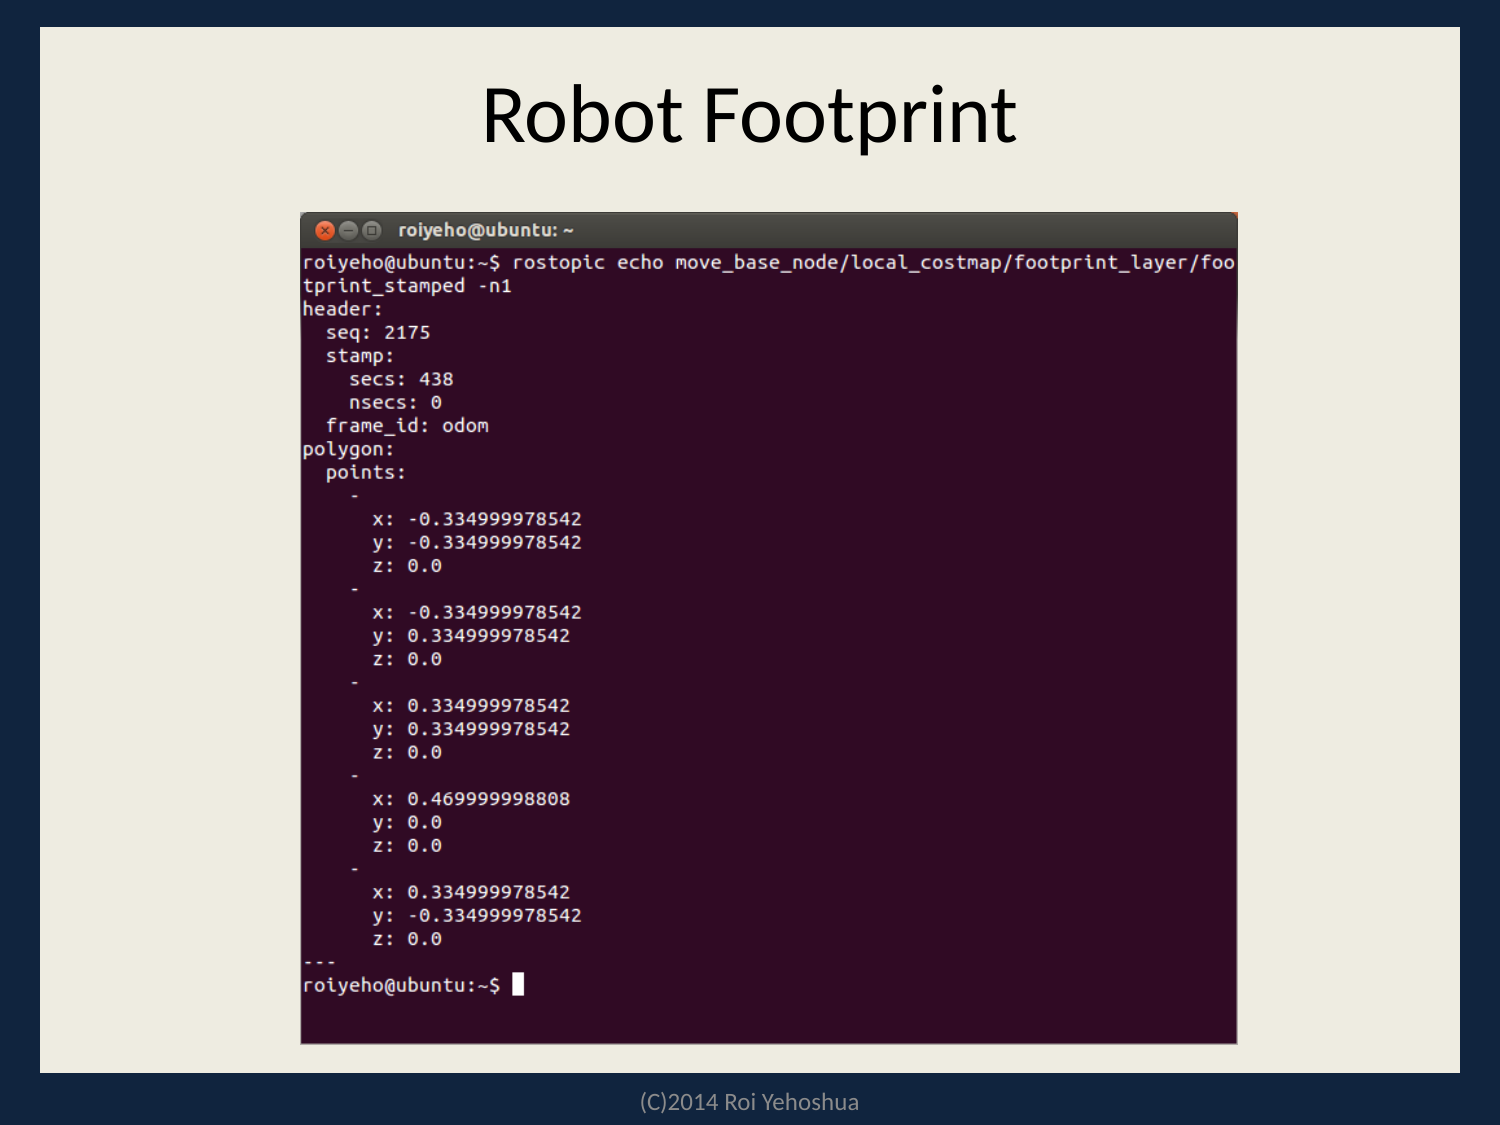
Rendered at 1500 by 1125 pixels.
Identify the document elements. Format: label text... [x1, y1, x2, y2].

picture [299, 212, 1238, 1046]
footer (C)2014 Roi Yehoshua [512, 1074, 988, 1125]
title Robot Footprint [37, 31, 1463, 188]
